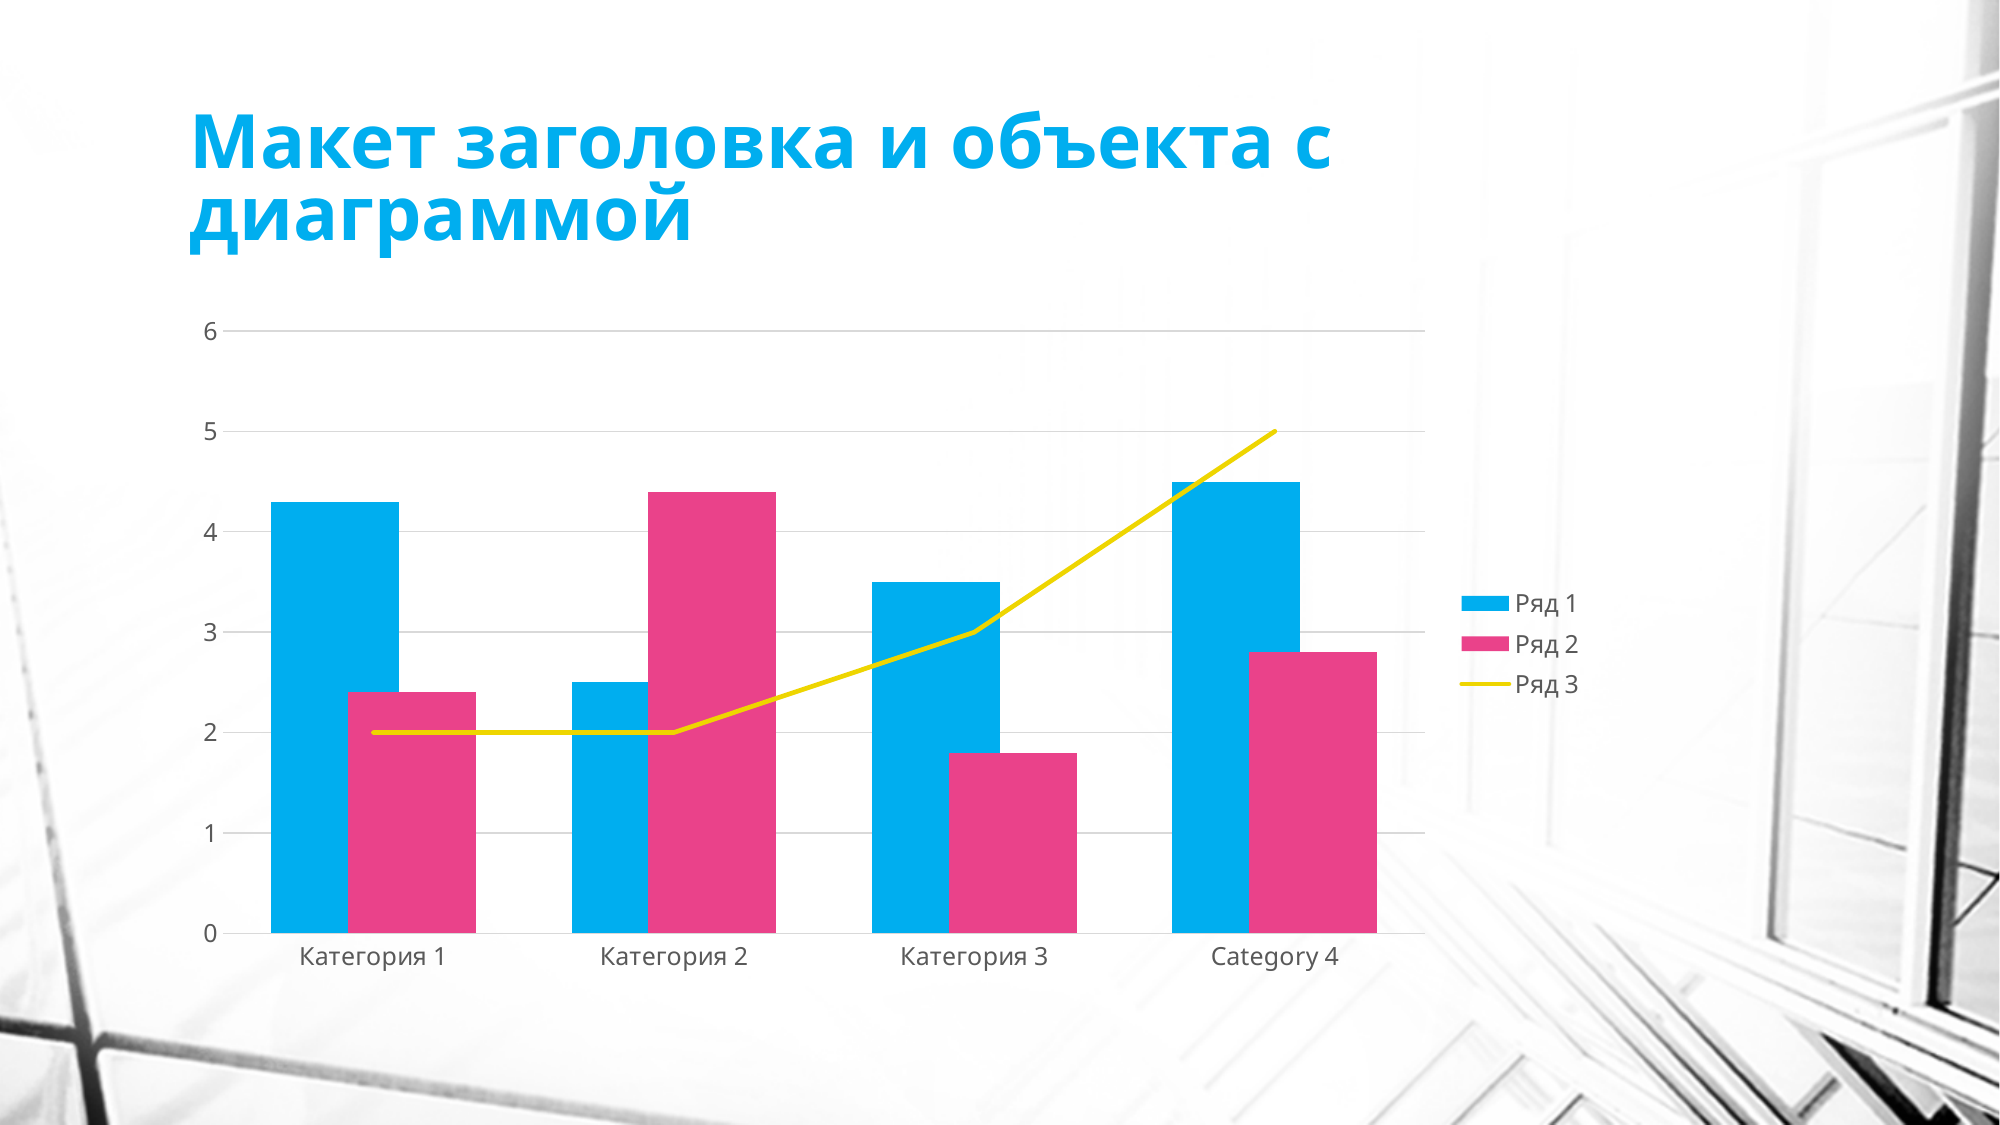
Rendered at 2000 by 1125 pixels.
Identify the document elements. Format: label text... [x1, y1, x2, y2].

title Макет заголовка и объекта с диаграммой [174, 87, 1600, 263]
picture [0, 0, 2000, 1125]
chart [174, 299, 1600, 988]
